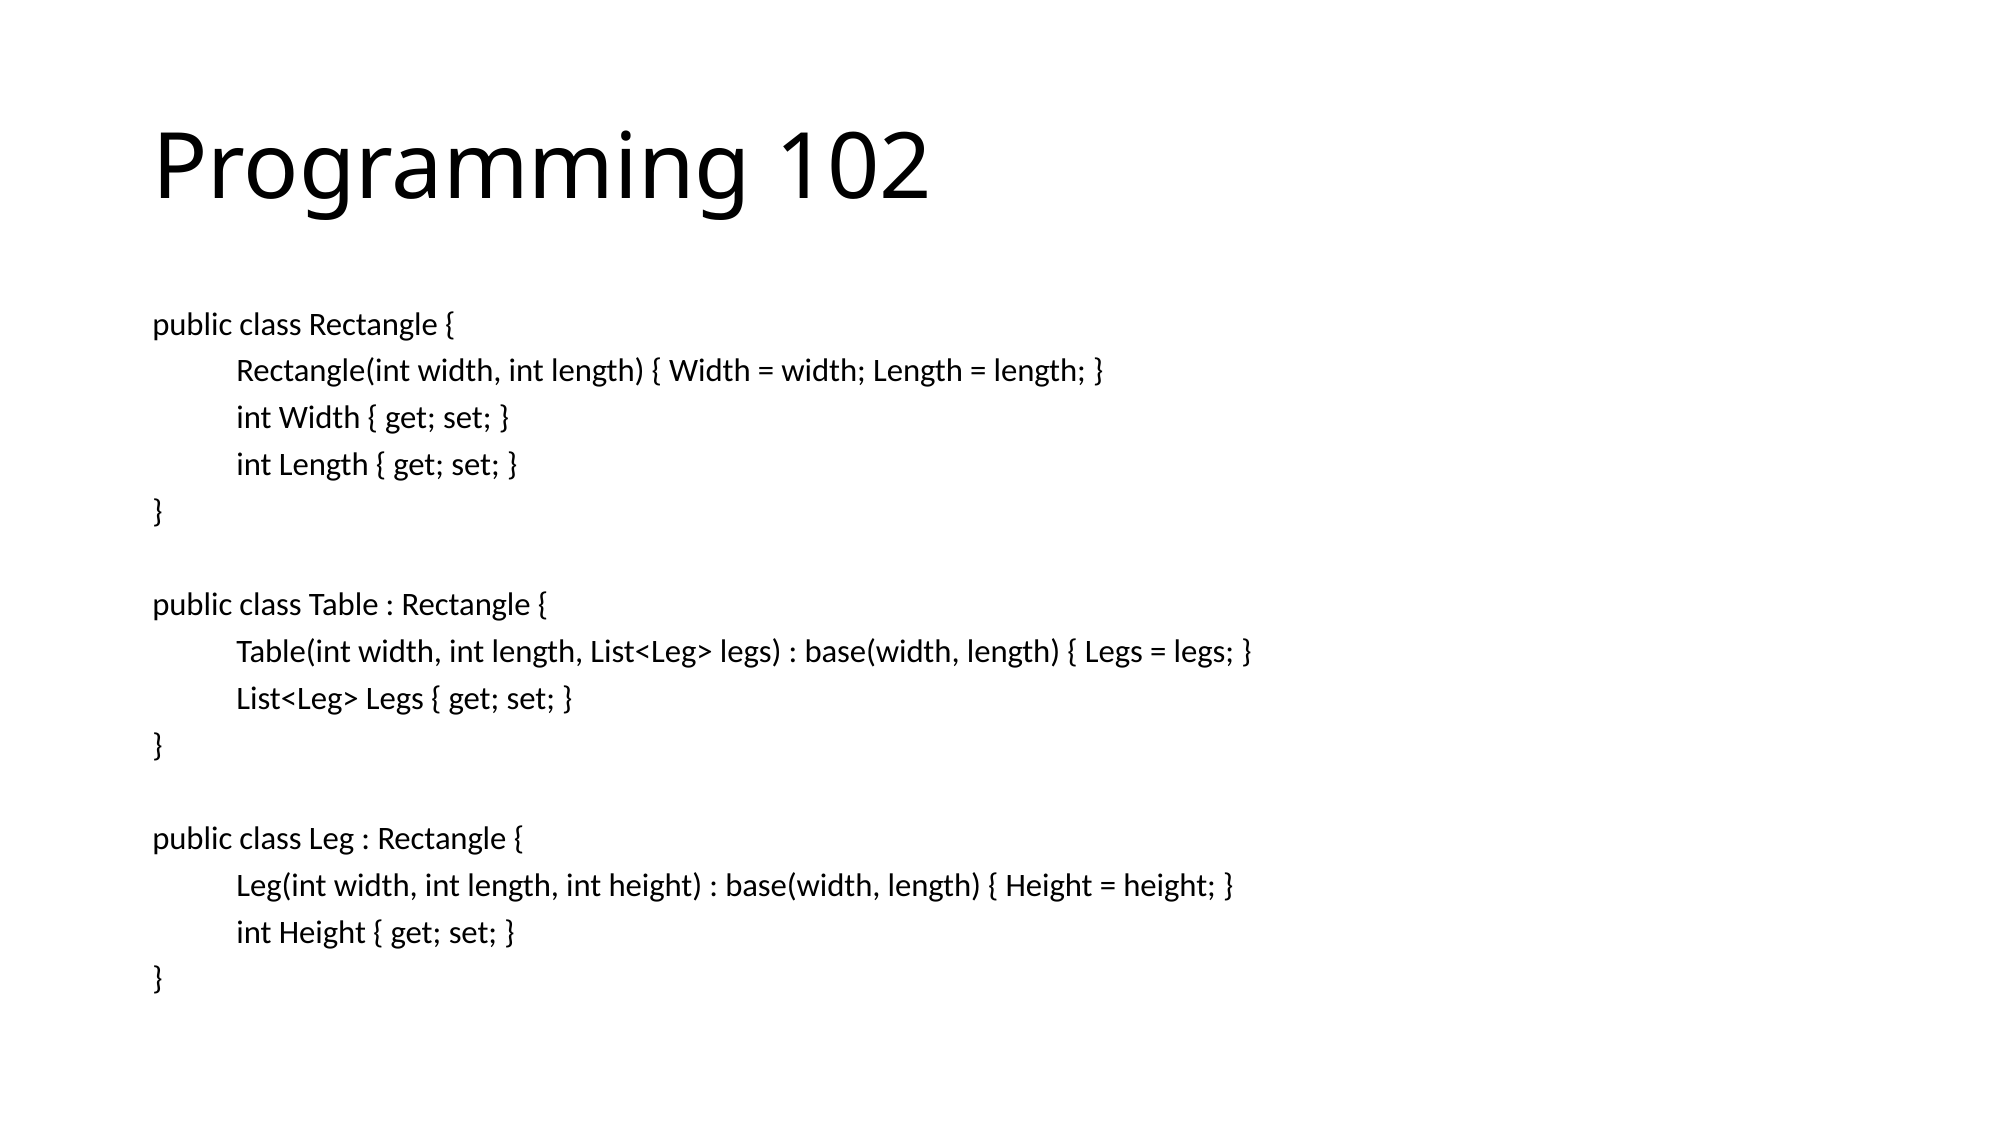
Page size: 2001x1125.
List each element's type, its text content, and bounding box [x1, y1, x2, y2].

list public class Rectangle { Rectangle(int width, int length) { Width = width; Length = length; } int Width { get; set; } int Length { get; set; } } public class Table : Rectangle { Table(int width, int length, List<Leg> legs) : base(width, length) { Legs = legs; } List<Leg> Legs { get; set; } } public class Leg : Rectangle { Leg(int width, int length, int height) : base(width, length) { Height = height; } int Height { get; set; } } [137, 299, 1863, 1014]
title Programming 102 [137, 59, 1863, 278]
